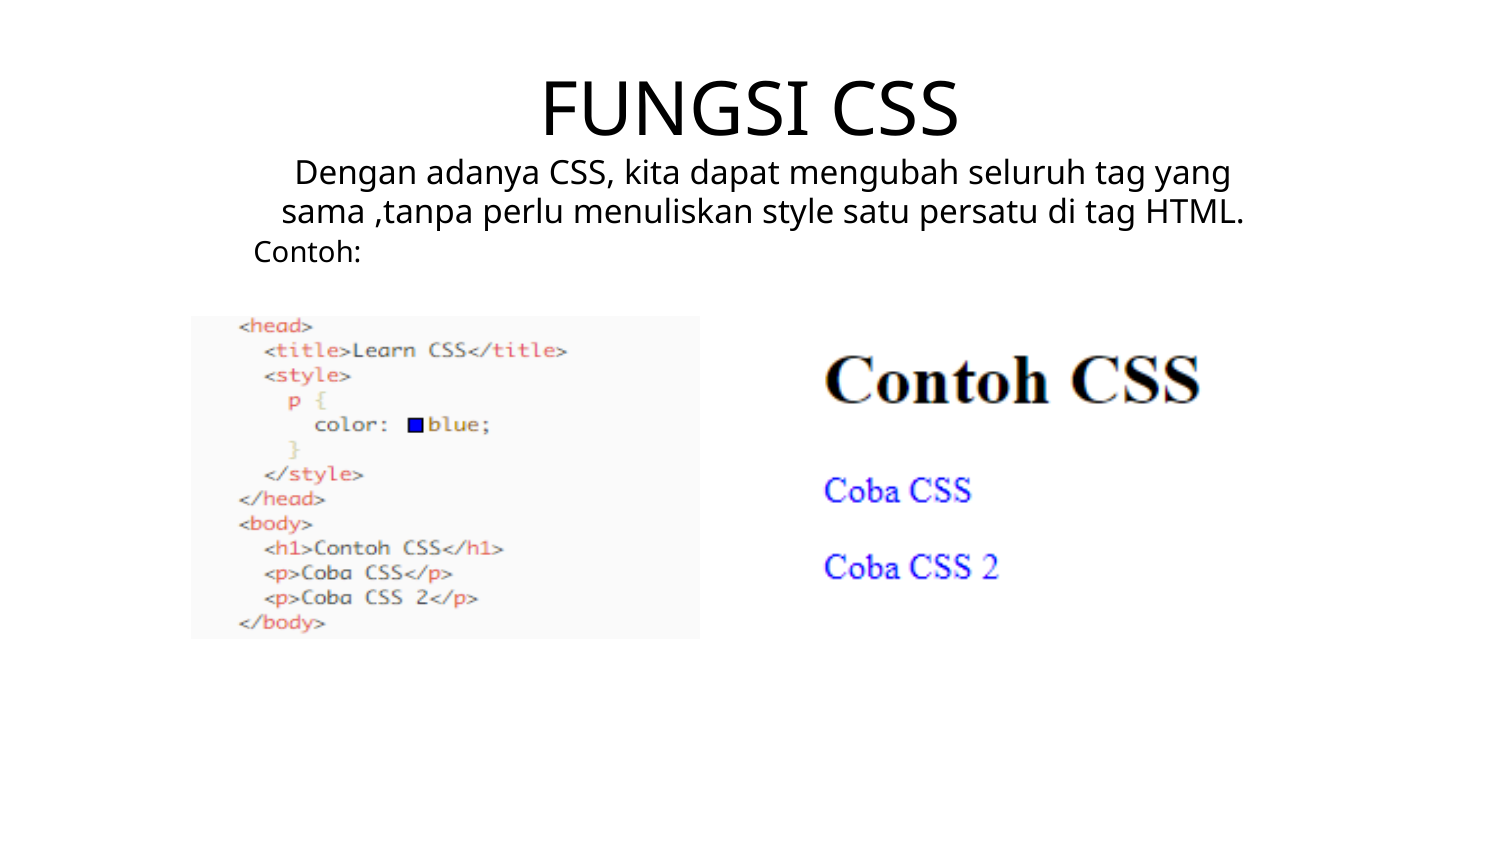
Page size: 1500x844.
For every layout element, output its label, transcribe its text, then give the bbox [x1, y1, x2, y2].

title FUNGSI CSS [75, 36, 1425, 175]
picture [191, 316, 700, 639]
picture [806, 316, 1348, 620]
text_box Contoh: [238, 226, 675, 276]
text_box Dengan adanya CSS, kita dapat mengubah seluruh tag yang sama ,tanpa perlu menuliskan style satu persatu di tag HTML. [238, 143, 1290, 238]
